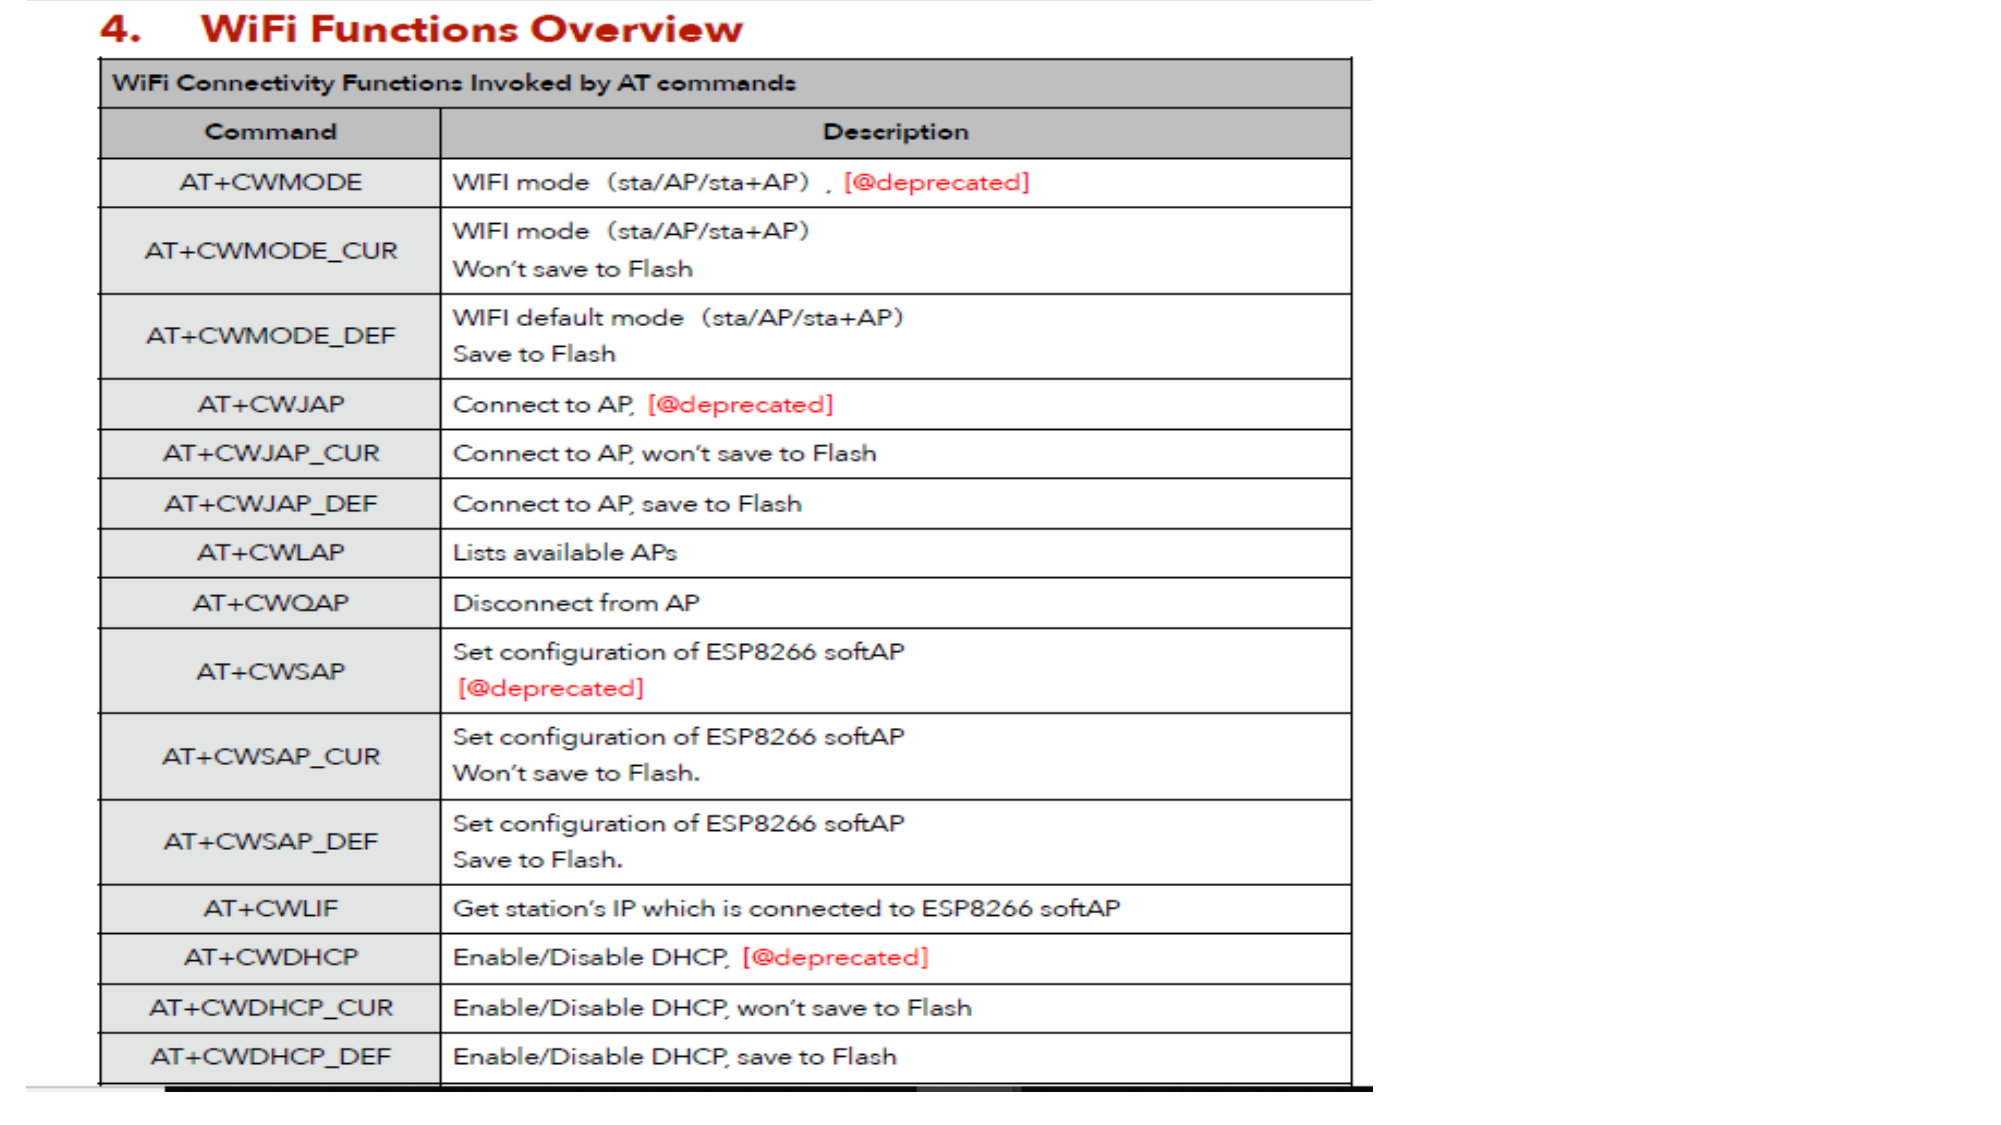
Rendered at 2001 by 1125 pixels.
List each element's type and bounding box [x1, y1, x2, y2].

picture [26, 0, 1373, 1092]
